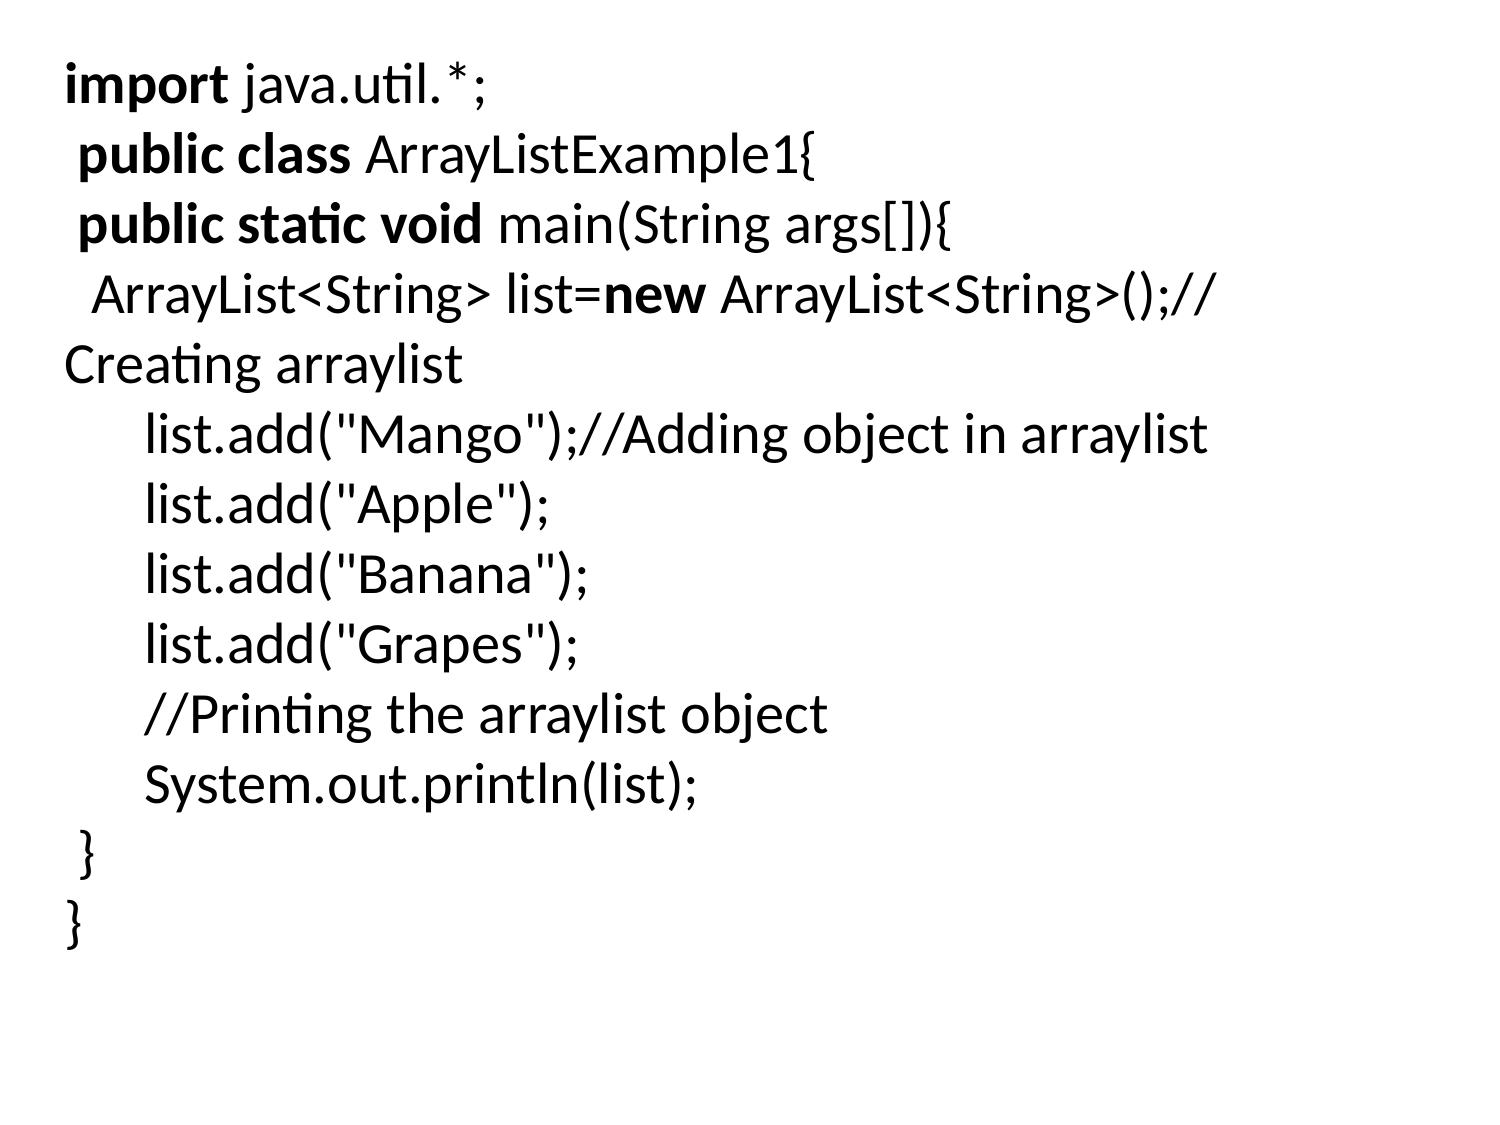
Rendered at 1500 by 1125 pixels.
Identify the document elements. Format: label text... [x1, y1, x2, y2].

text_box import java.util.*; public class ArrayListExample1{ public static void main(String args[]){ ArrayList<String> list=new ArrayList<String>();//Creating arraylist list.add("Mango");//Adding object in arraylist list.add("Apple"); list.add("Banana"); list.add("Grapes"); //Printing the arraylist object System.out.println(list); } } [50, 37, 1363, 962]
